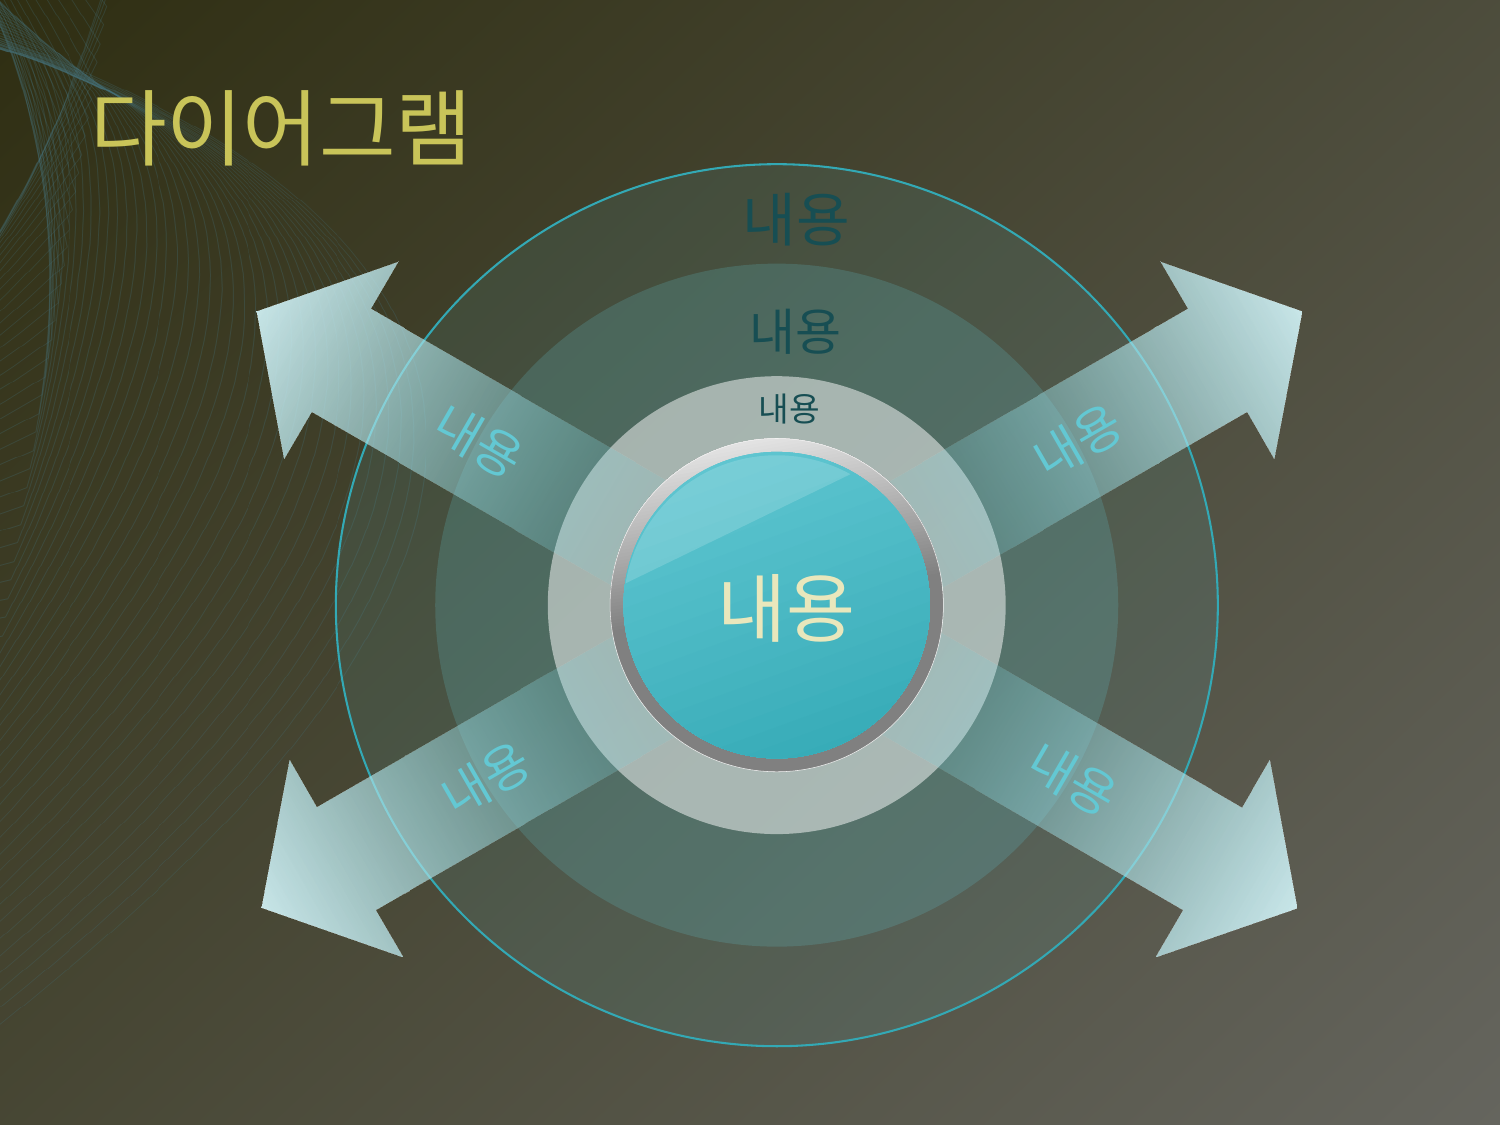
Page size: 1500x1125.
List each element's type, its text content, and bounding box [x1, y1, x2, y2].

text_box 내용 [1221, 760, 1297, 934]
text_box 내용 [261, 759, 333, 932]
title 다이어그램 [75, 50, 1425, 202]
text_box 내용 [256, 284, 333, 459]
text_box 내용 [1221, 283, 1302, 459]
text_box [607, 435, 946, 775]
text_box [333, 161, 1221, 1049]
